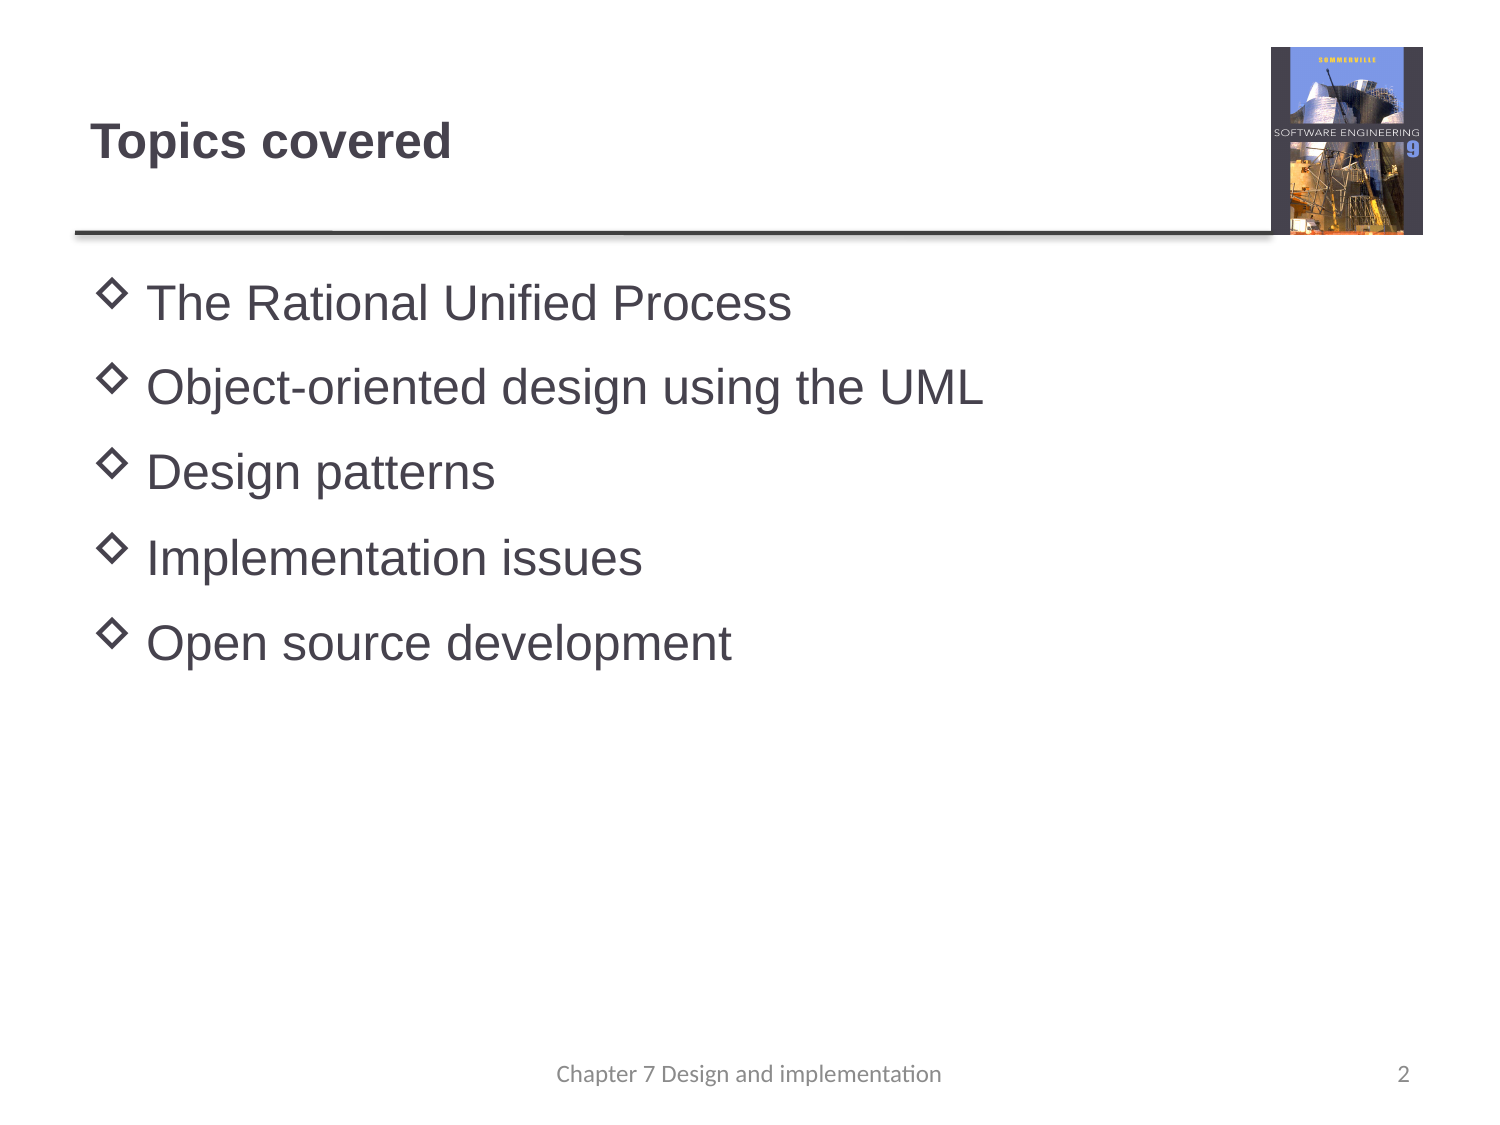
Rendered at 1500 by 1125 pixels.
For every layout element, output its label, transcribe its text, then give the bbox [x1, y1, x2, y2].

picture [1272, 47, 1423, 235]
slide_number 2 [1074, 1042, 1425, 1103]
footer Chapter 7 Design and implementation [512, 1042, 988, 1103]
list The Rational Unified Process Object-oriented design using the UML Design patterns Implementation issues Open source development [75, 262, 1425, 1005]
title Topics covered [74, 44, 1272, 233]
